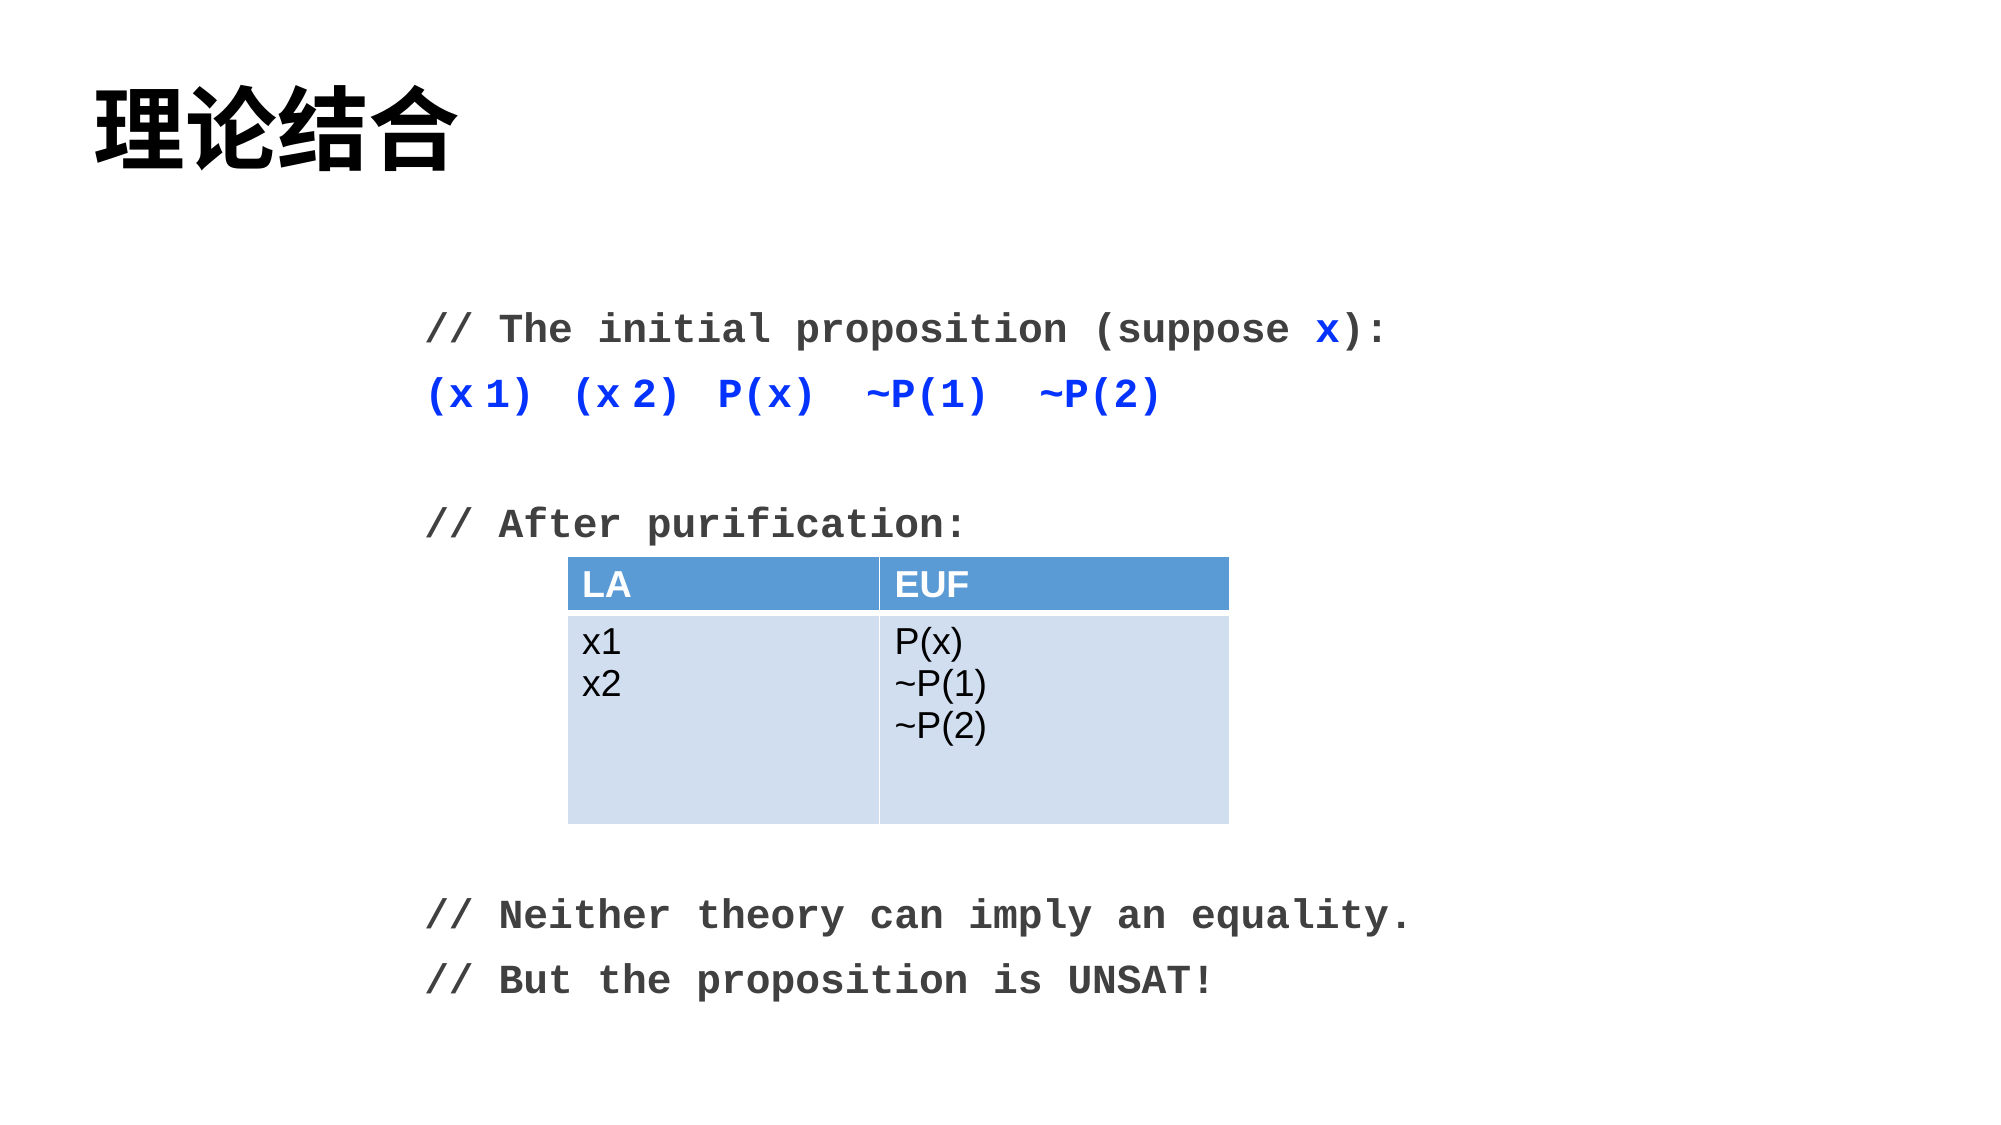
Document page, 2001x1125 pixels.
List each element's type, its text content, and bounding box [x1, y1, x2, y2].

title 理论结合 [78, 25, 1804, 243]
